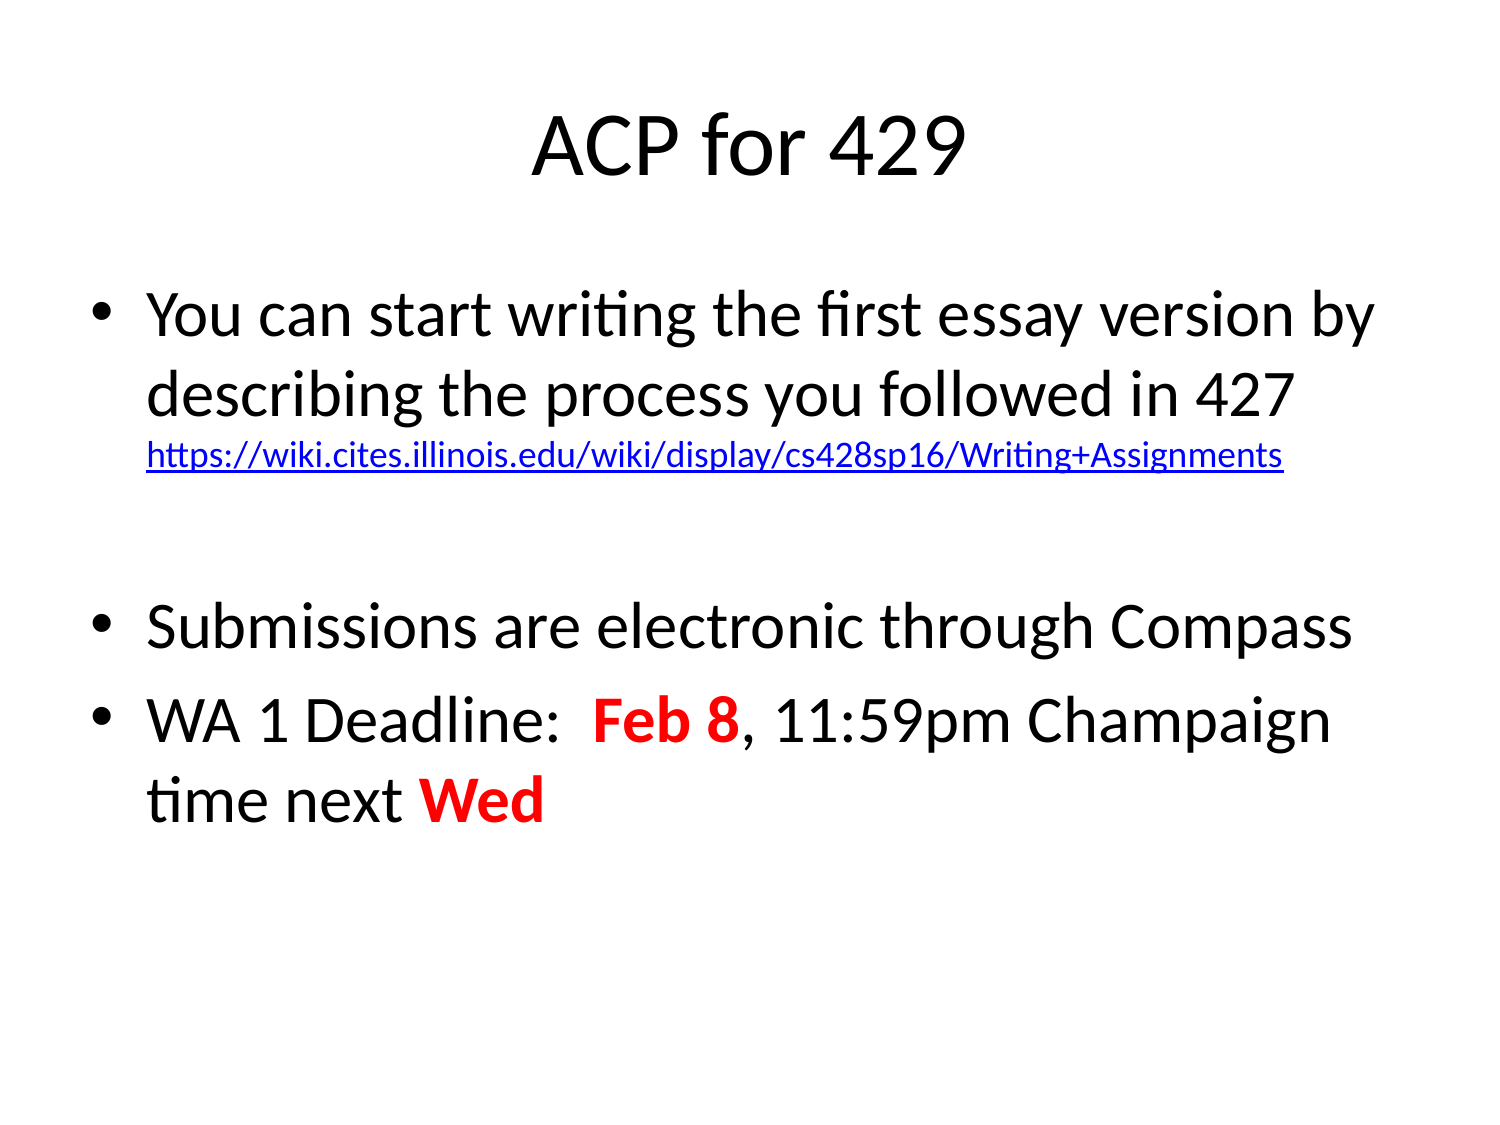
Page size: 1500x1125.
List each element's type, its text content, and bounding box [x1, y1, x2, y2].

title ACP for 429 [75, 45, 1425, 233]
list You can start writing the first essay version by describing the process you followed in 427 https://wiki.cites.illinois.edu/wiki/display/cs428sp16/Writing+Assignments Submissions are electronic through Compass WA 1 Deadline: Feb 8, 11:59pm Champaign time next Wed [75, 262, 1425, 1005]
